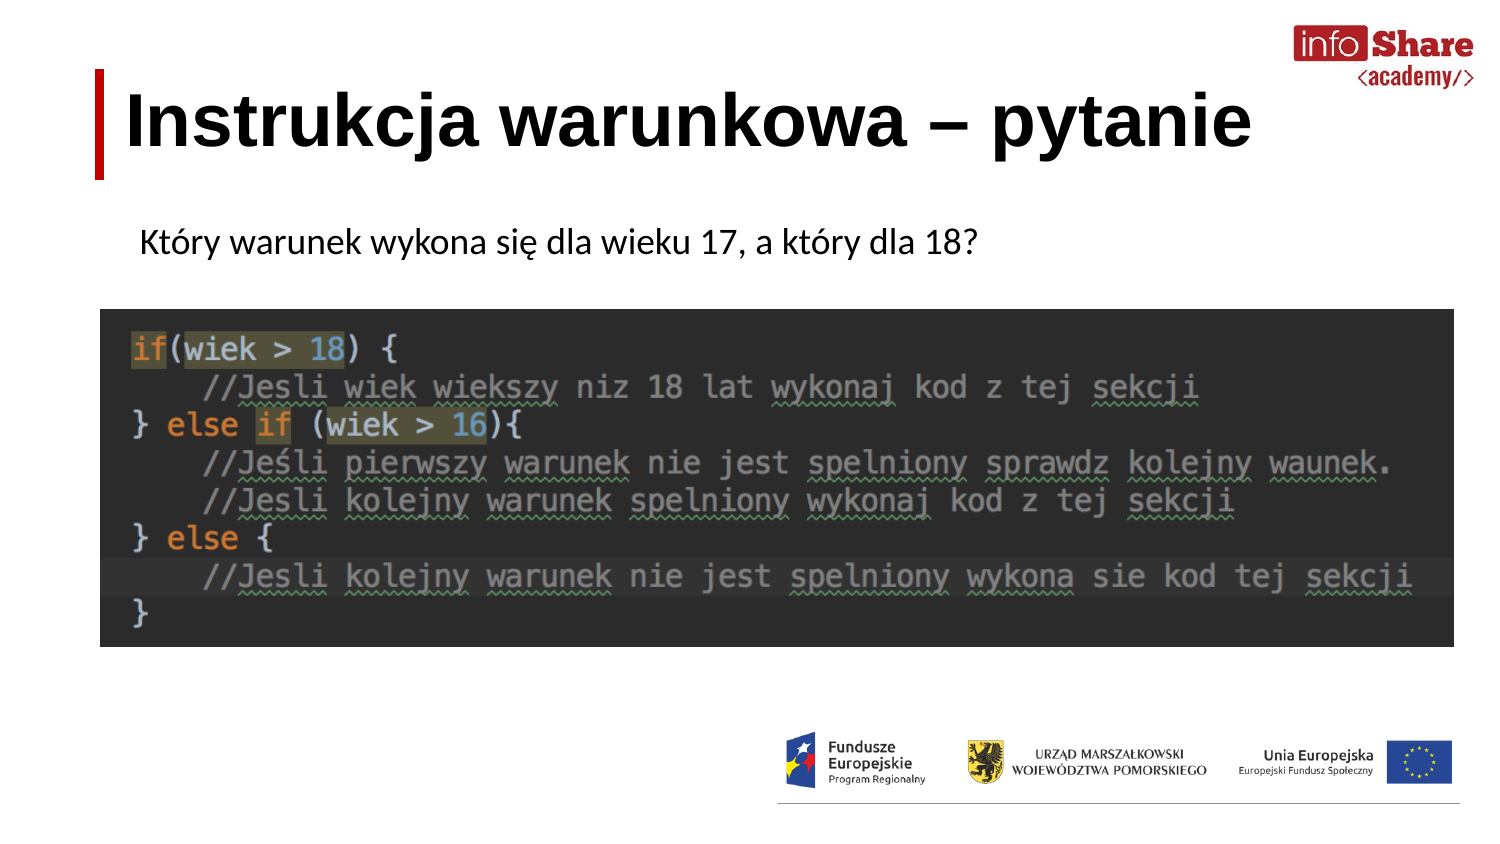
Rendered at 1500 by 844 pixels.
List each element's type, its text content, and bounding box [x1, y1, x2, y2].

picture [1291, 24, 1475, 71]
text_box Instrukcja warunkowa – pytanie [125, 71, 1500, 163]
picture [100, 309, 1454, 647]
text_box Który warunek wykona się dla wieku 17, a który dla 18? [124, 209, 1450, 270]
text_box [777, 731, 1461, 805]
